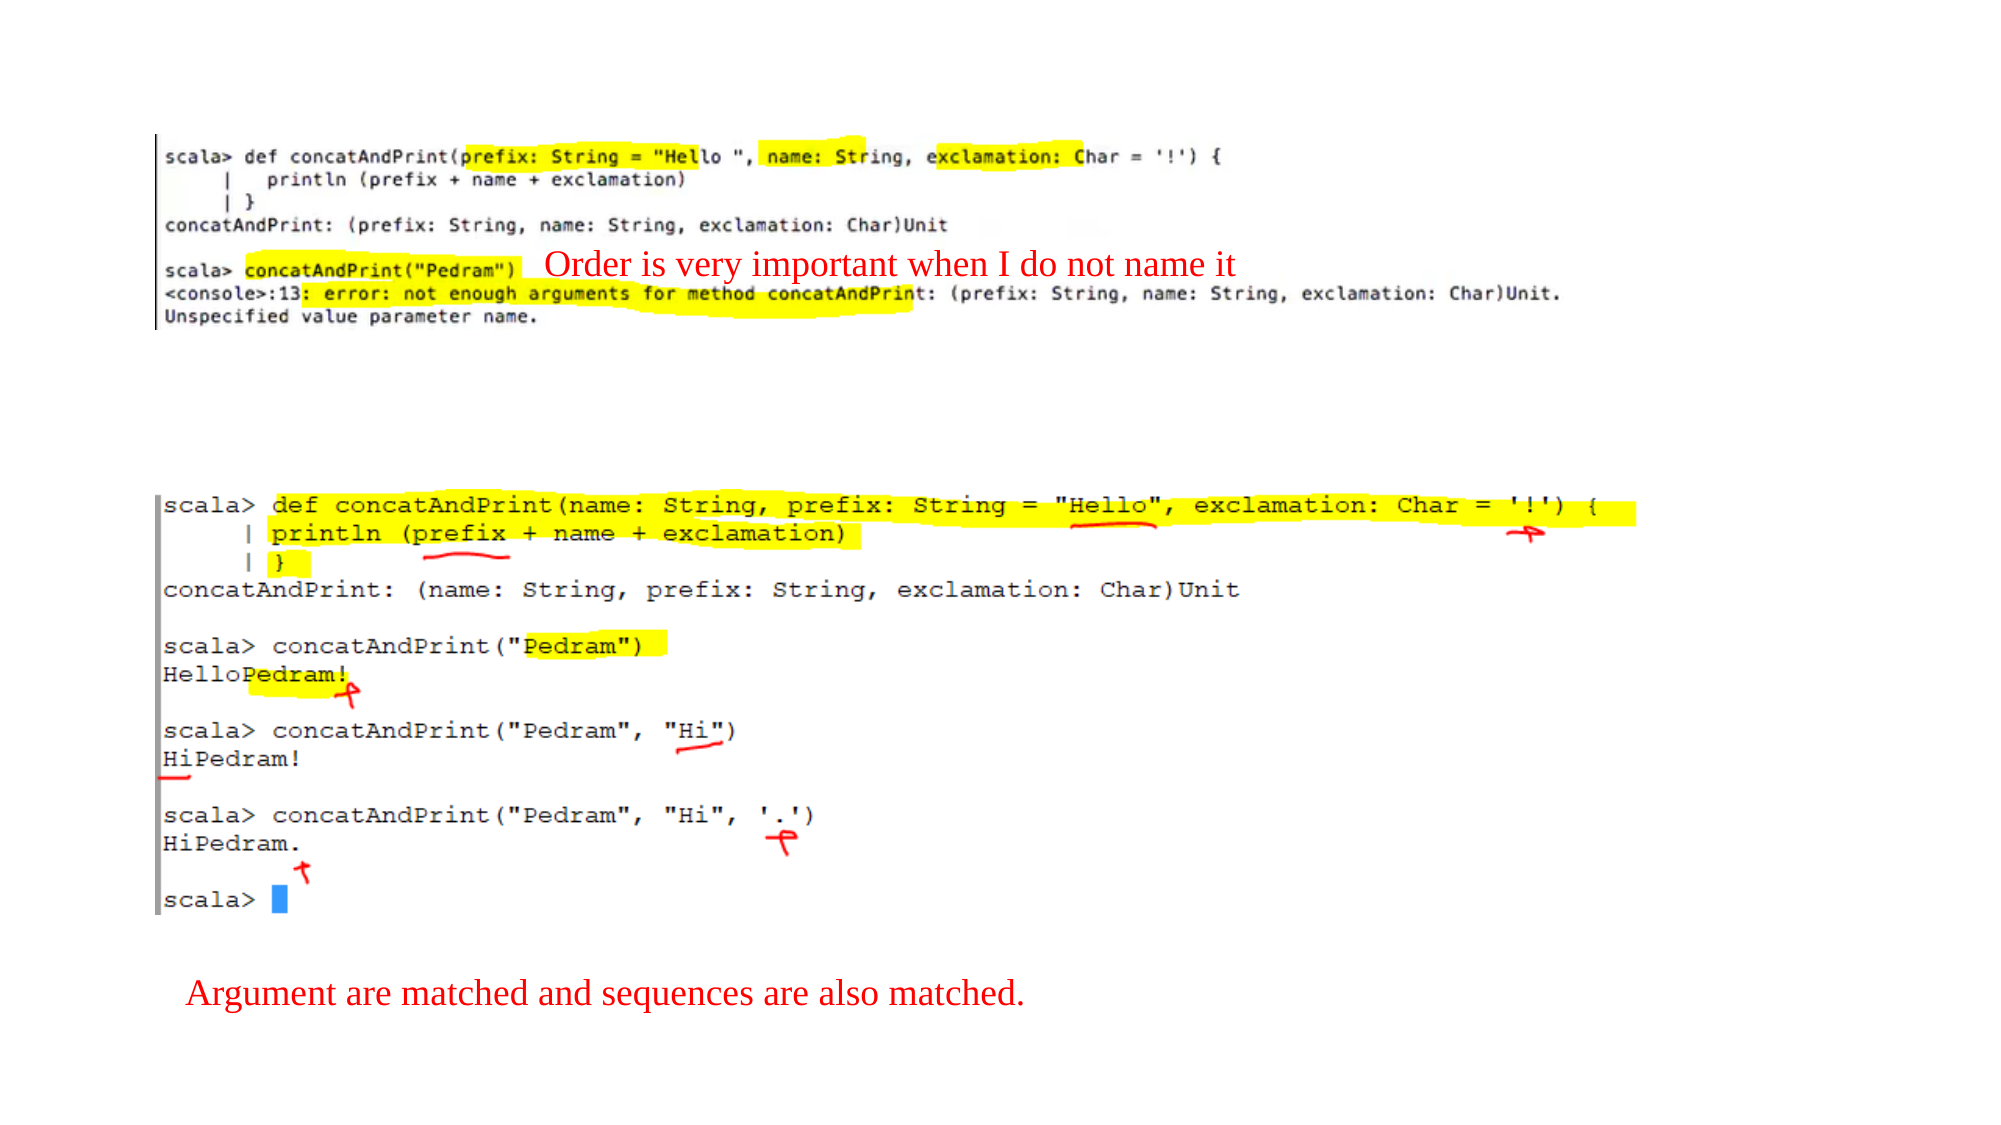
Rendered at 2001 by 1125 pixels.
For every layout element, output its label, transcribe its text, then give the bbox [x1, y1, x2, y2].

picture [154, 134, 1576, 330]
text_box Argument are matched and sequences are also matched. [170, 960, 1798, 1020]
picture [154, 489, 1813, 915]
